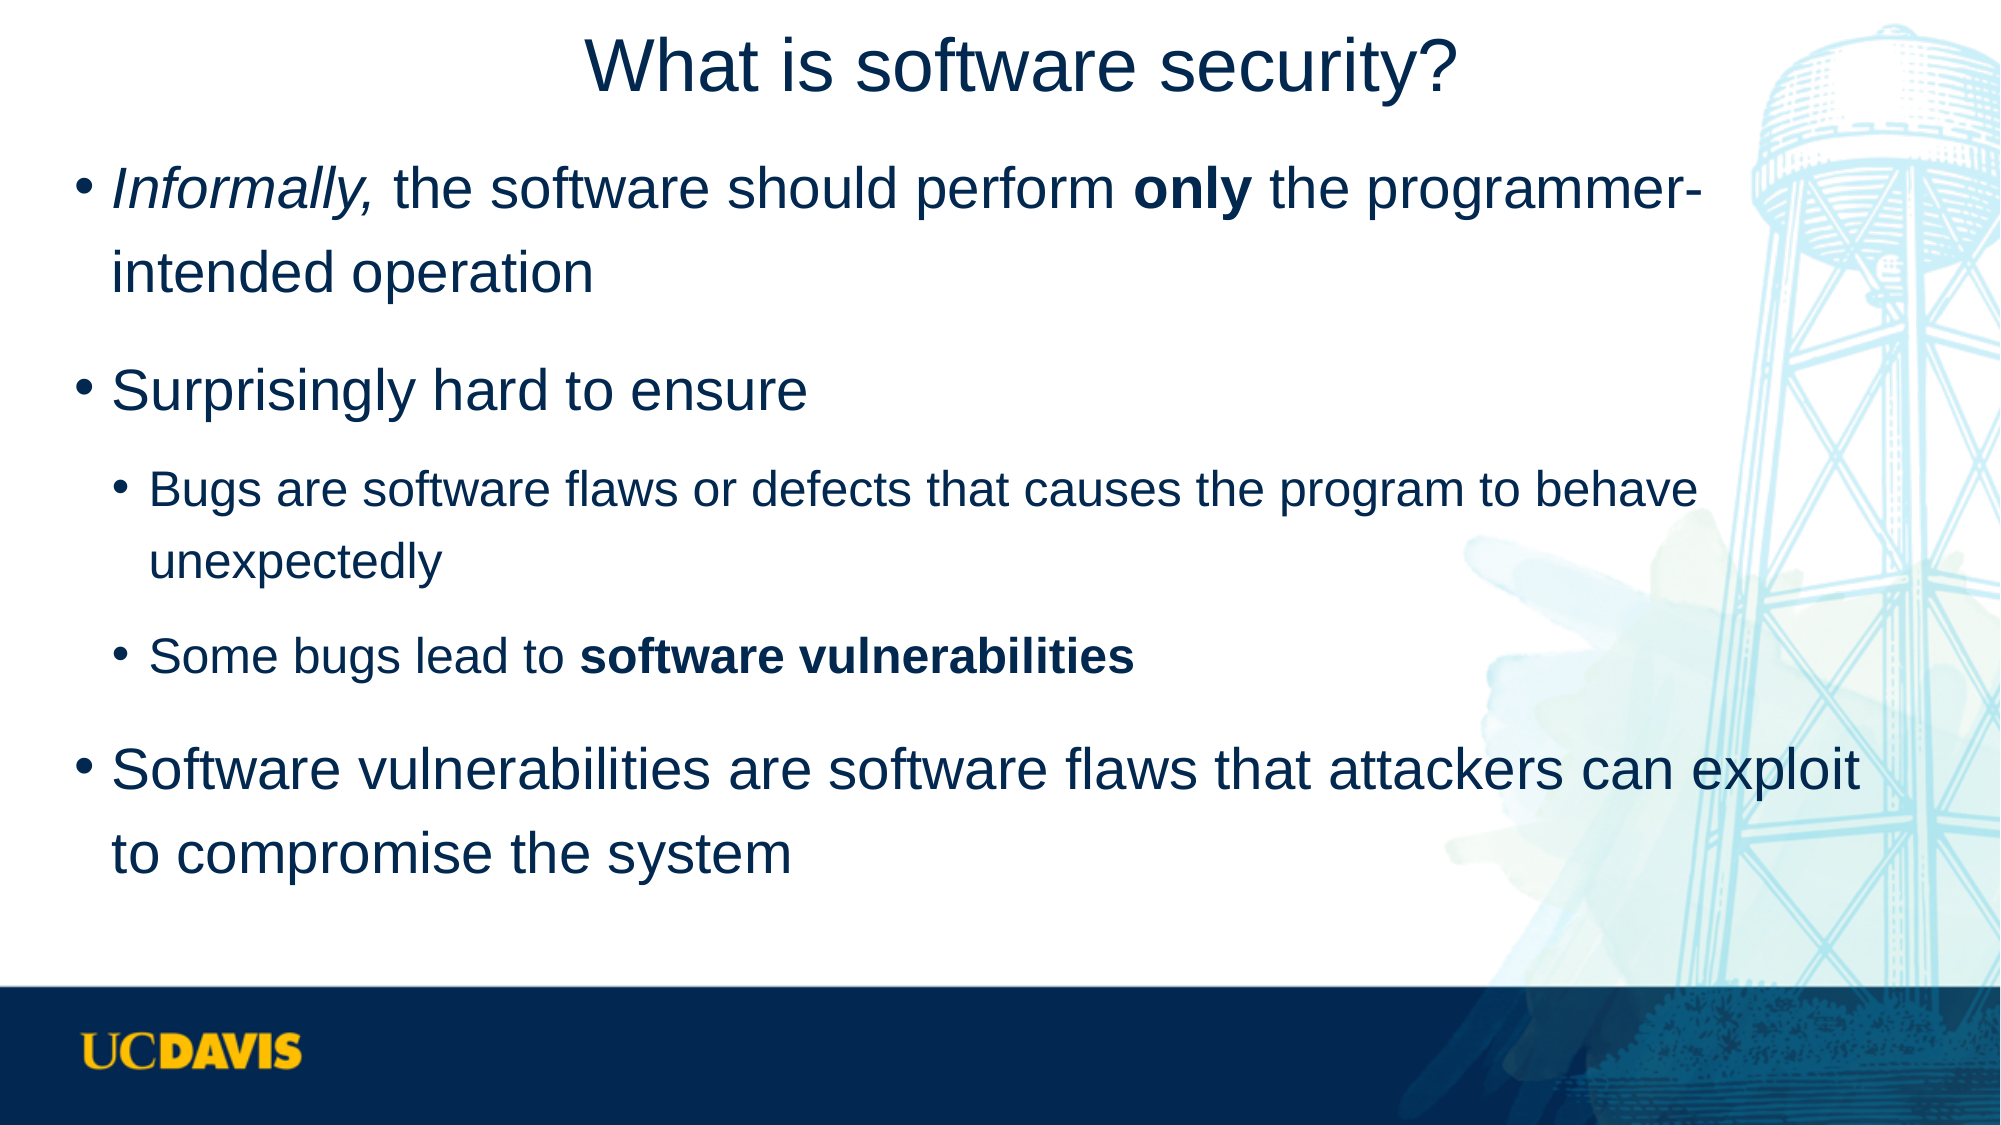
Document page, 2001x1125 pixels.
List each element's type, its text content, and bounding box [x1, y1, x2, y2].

title What is software security? [0, 0, 2000, 115]
picture [0, 0, 2001, 1125]
list Informally, the software should perform only the programmer-intended operation Surprisingly hard to ensure Bugs are software flaws or defects that causes the program to behave unexpectedly Some bugs lead to software vulnerabilities Software vulnerabilities are software flaws that attackers can exploit to compromise the system [59, 128, 1938, 985]
